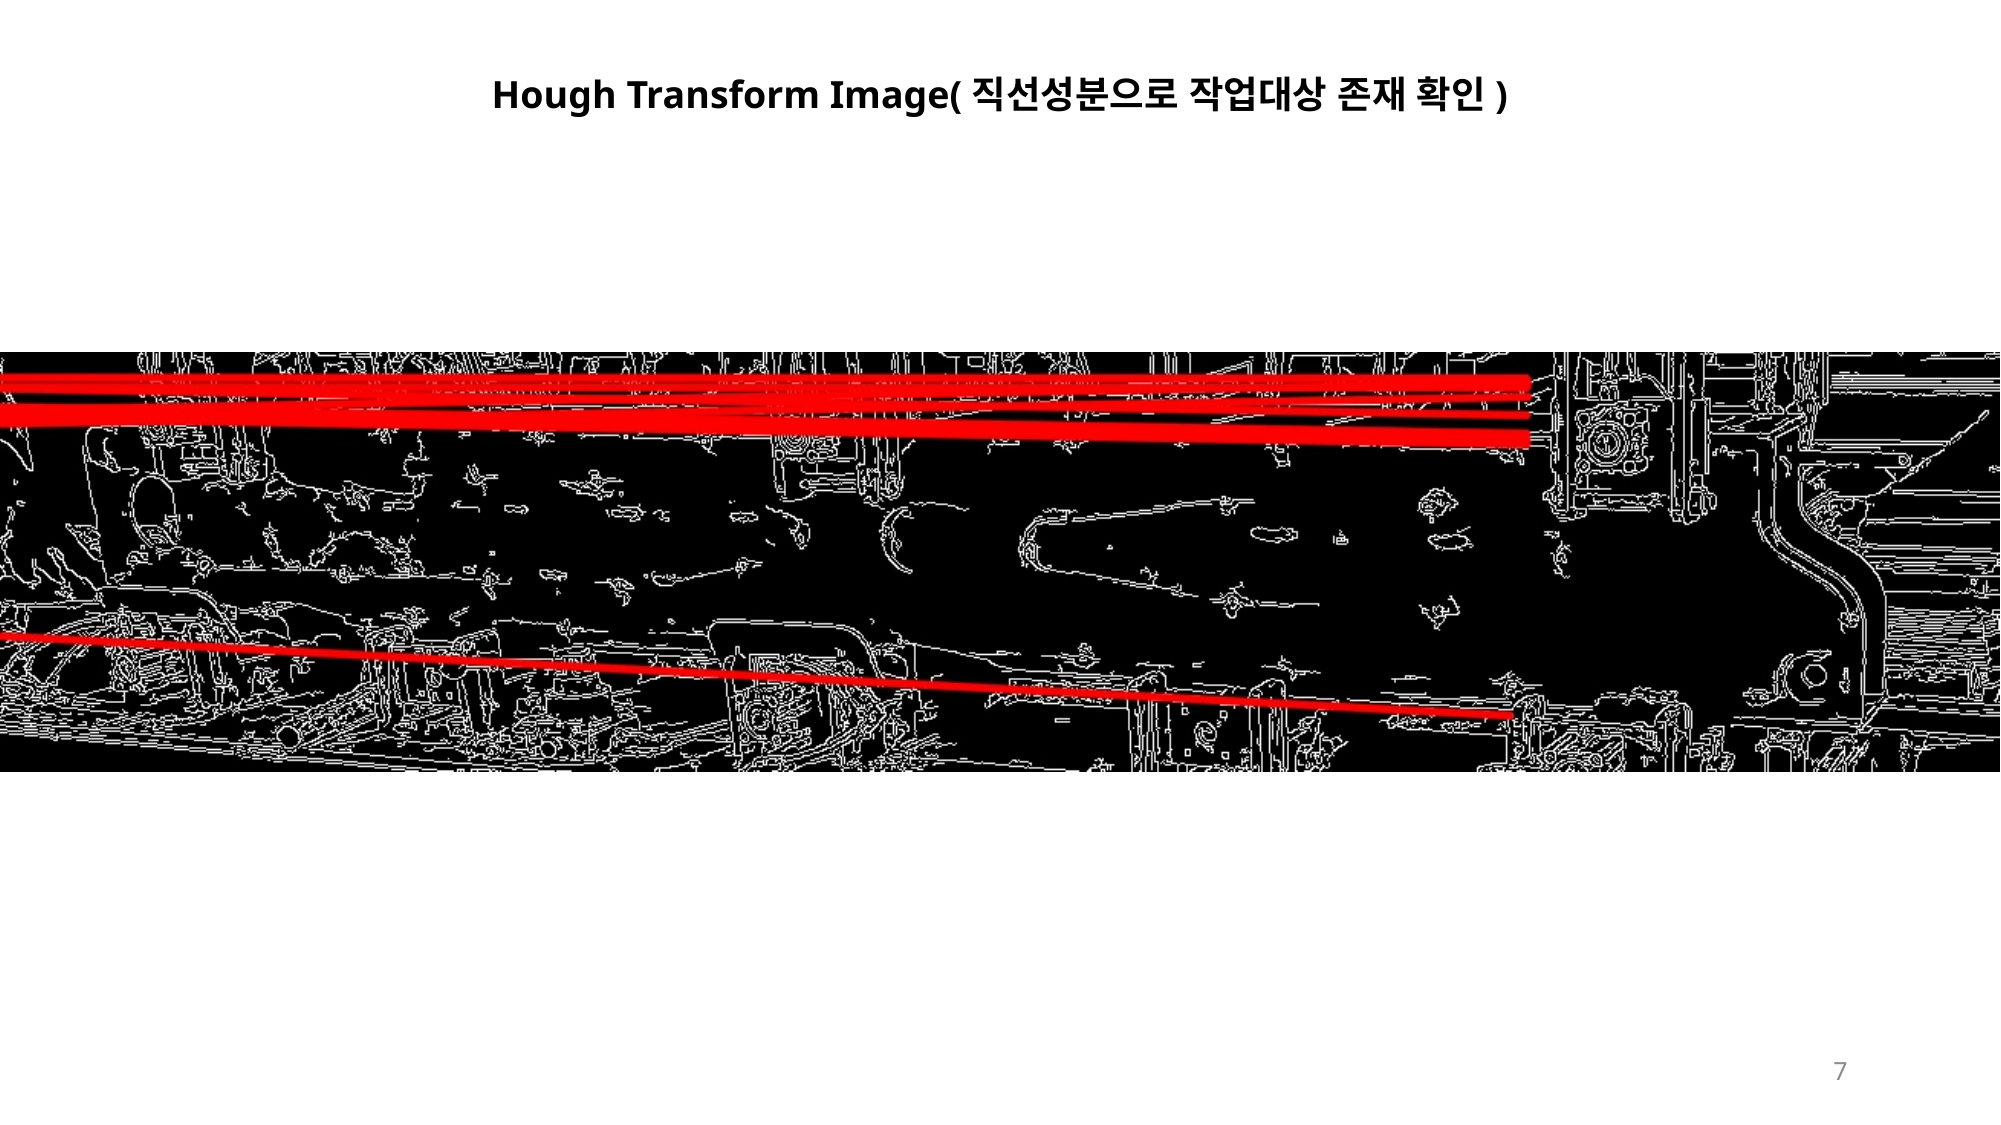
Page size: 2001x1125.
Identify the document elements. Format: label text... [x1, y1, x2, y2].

slide_number 7 [1412, 1042, 1863, 1103]
picture [0, 352, 2000, 772]
text_box Hough Transform Image(직선성분으로 작업대상 존재 확인) [476, 64, 1523, 124]
